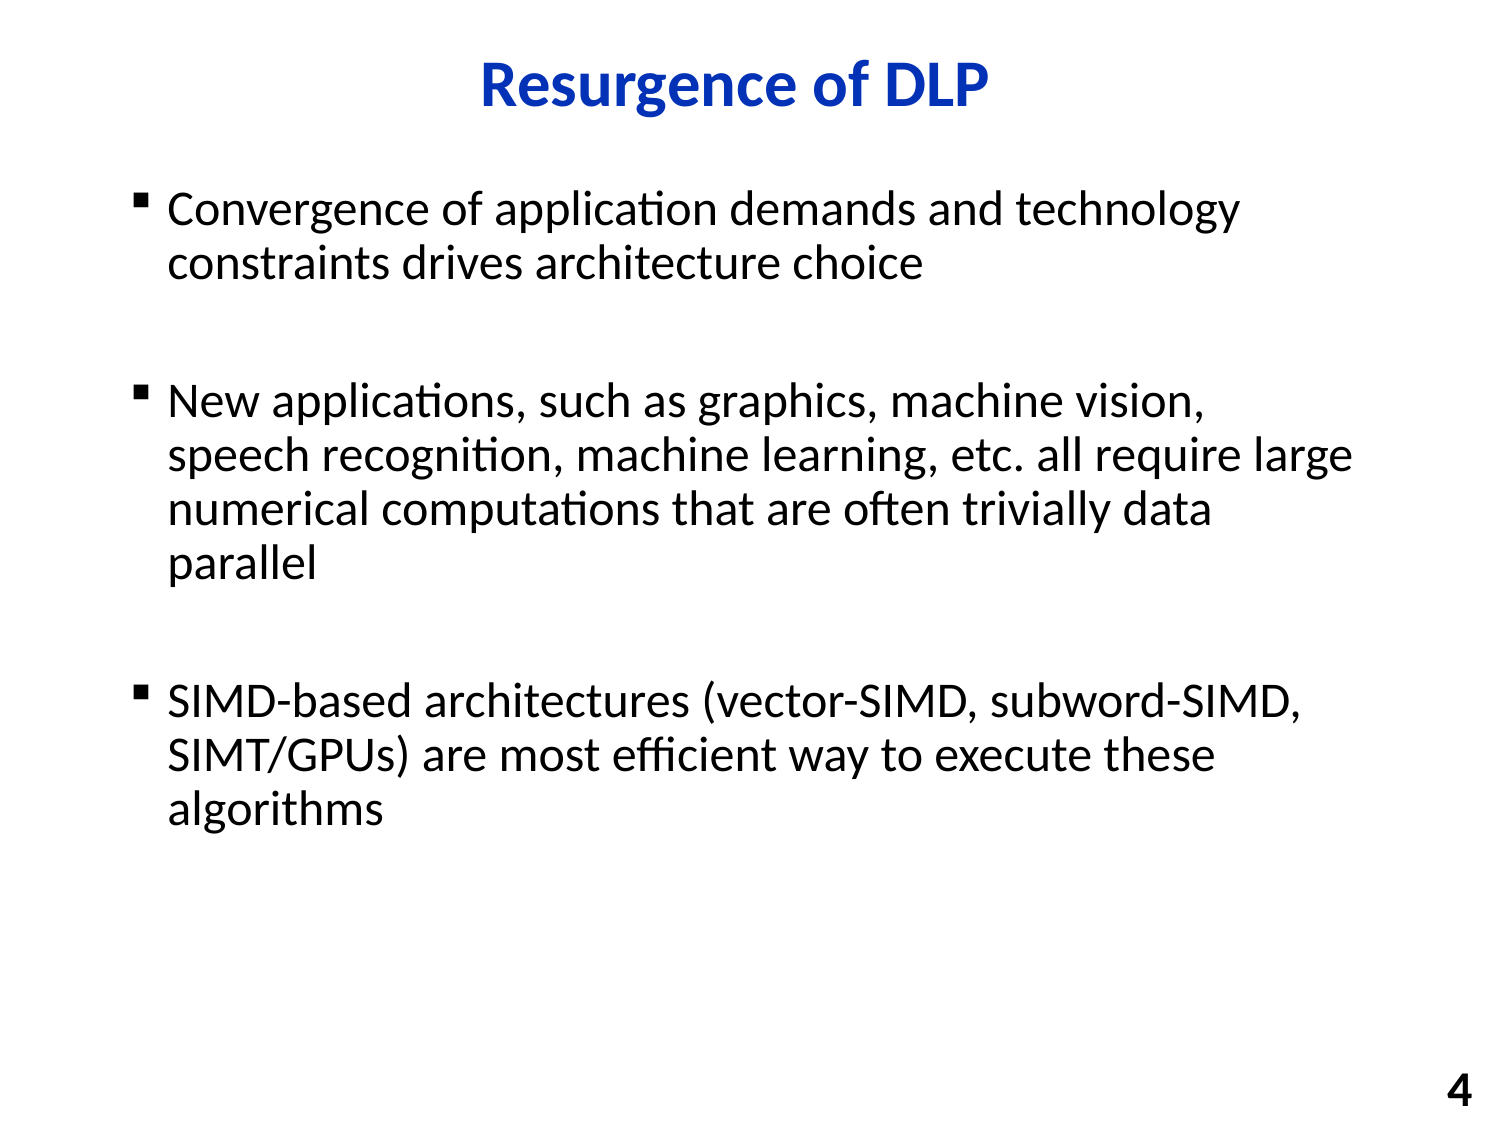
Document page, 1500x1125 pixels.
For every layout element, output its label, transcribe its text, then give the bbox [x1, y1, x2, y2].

title Resurgence of DLP [137, 24, 1335, 147]
list Convergence of application demands and technology constraints drives architecture choice New applications, such as graphics, machine vision, speech recognition, machine learning, etc. all require large numerical computations that are often trivially data parallel SIMD-based architectures (vector-SIMD, subword-SIMD, SIMT/GPUs) are most efficient way to execute these algorithms [114, 174, 1376, 1005]
slide_number 4 [1174, 1062, 1488, 1111]
